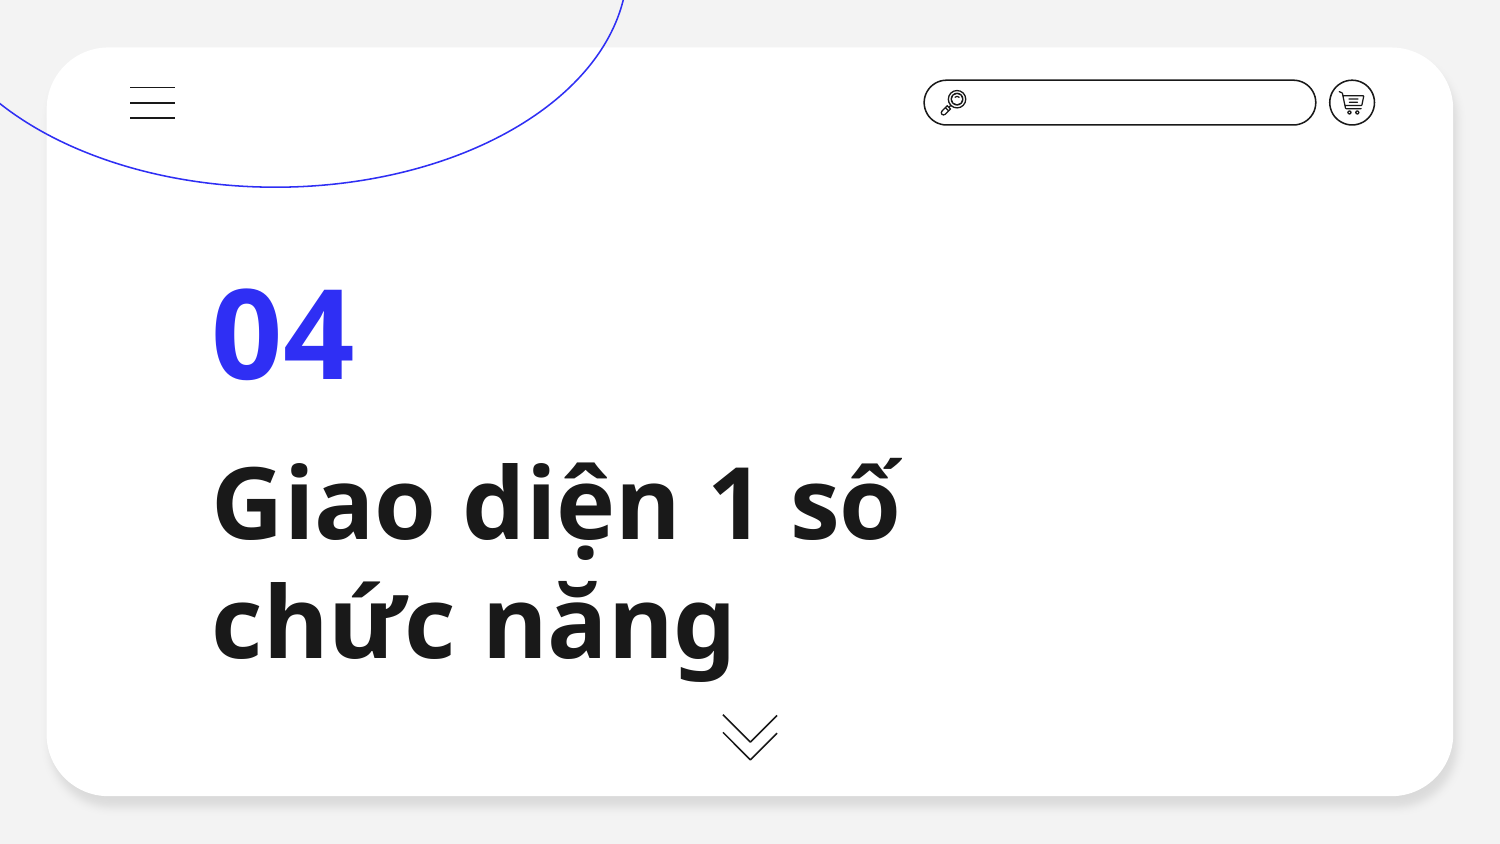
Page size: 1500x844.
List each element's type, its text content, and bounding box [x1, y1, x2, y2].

title Giao diện 1 số chức năng [196, 424, 1246, 733]
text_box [722, 714, 778, 761]
text_box [0, 0, 624, 188]
title 04 [196, 281, 400, 420]
